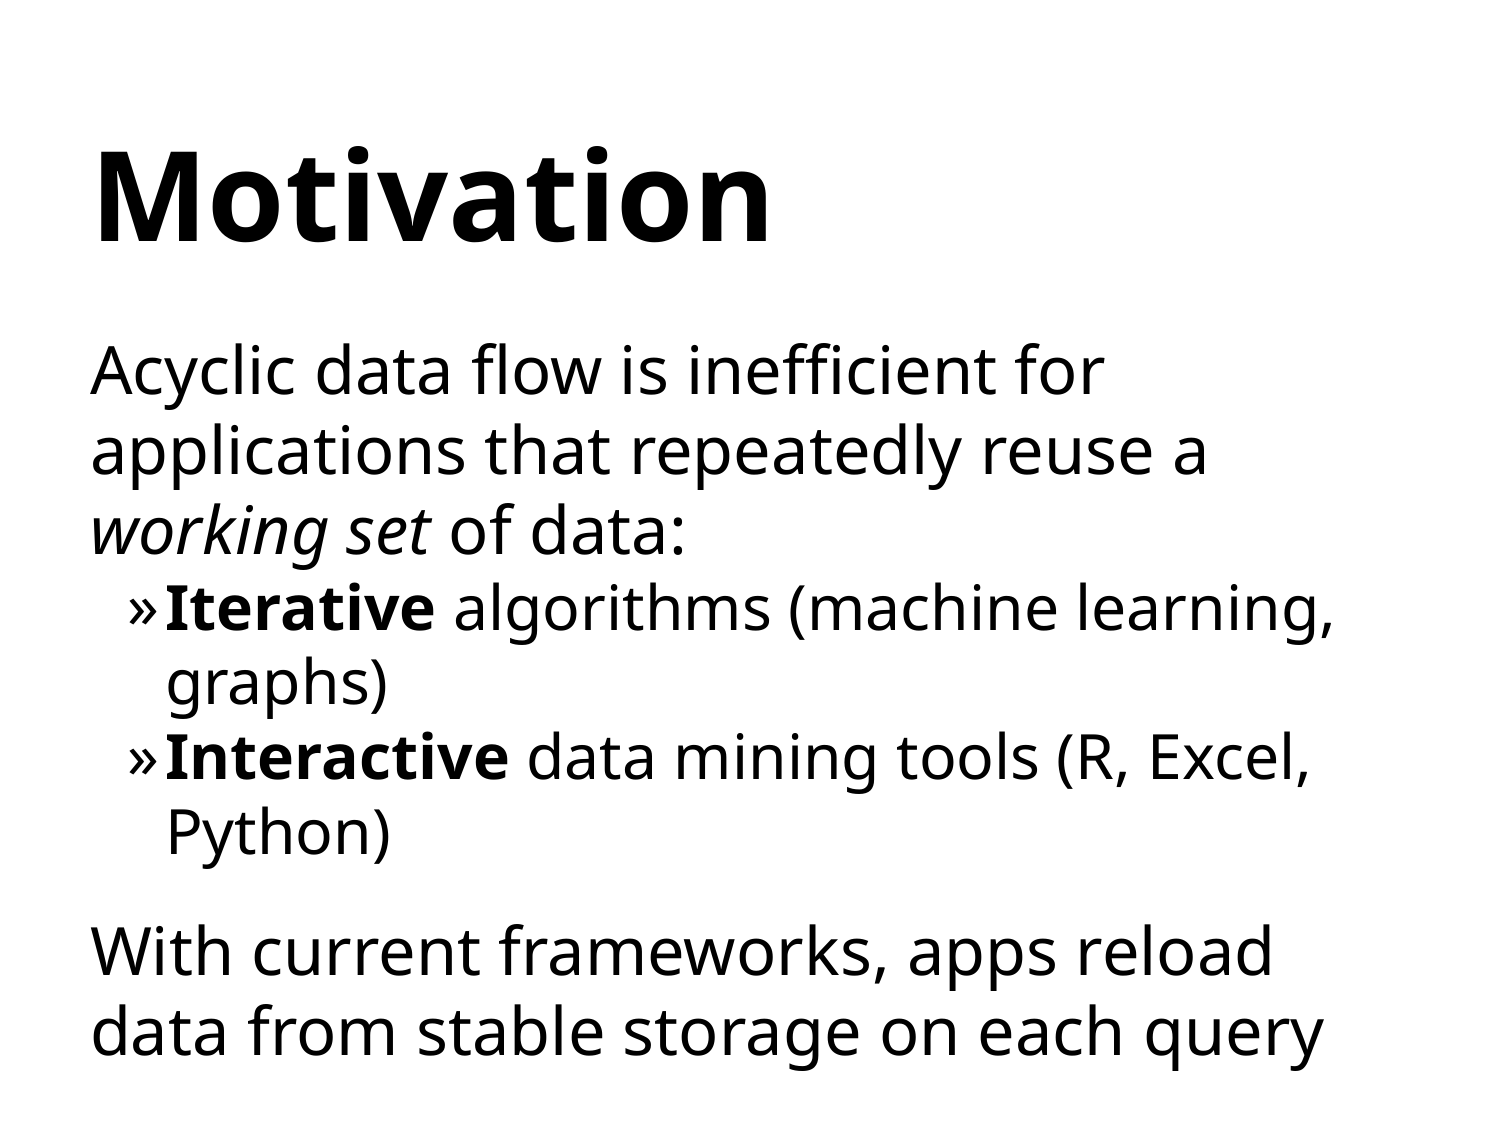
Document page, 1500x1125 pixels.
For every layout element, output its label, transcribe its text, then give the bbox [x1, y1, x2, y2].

list Acyclic data flow is inefficient for applications that repeatedly reuse a working set of data: Iterative algorithms (machine learning, graphs) Interactive data mining tools (R, Excel, Python) With current frameworks, apps reload data from stable storage on each query [74, 319, 1426, 1013]
title Motivation [74, 97, 1426, 286]
